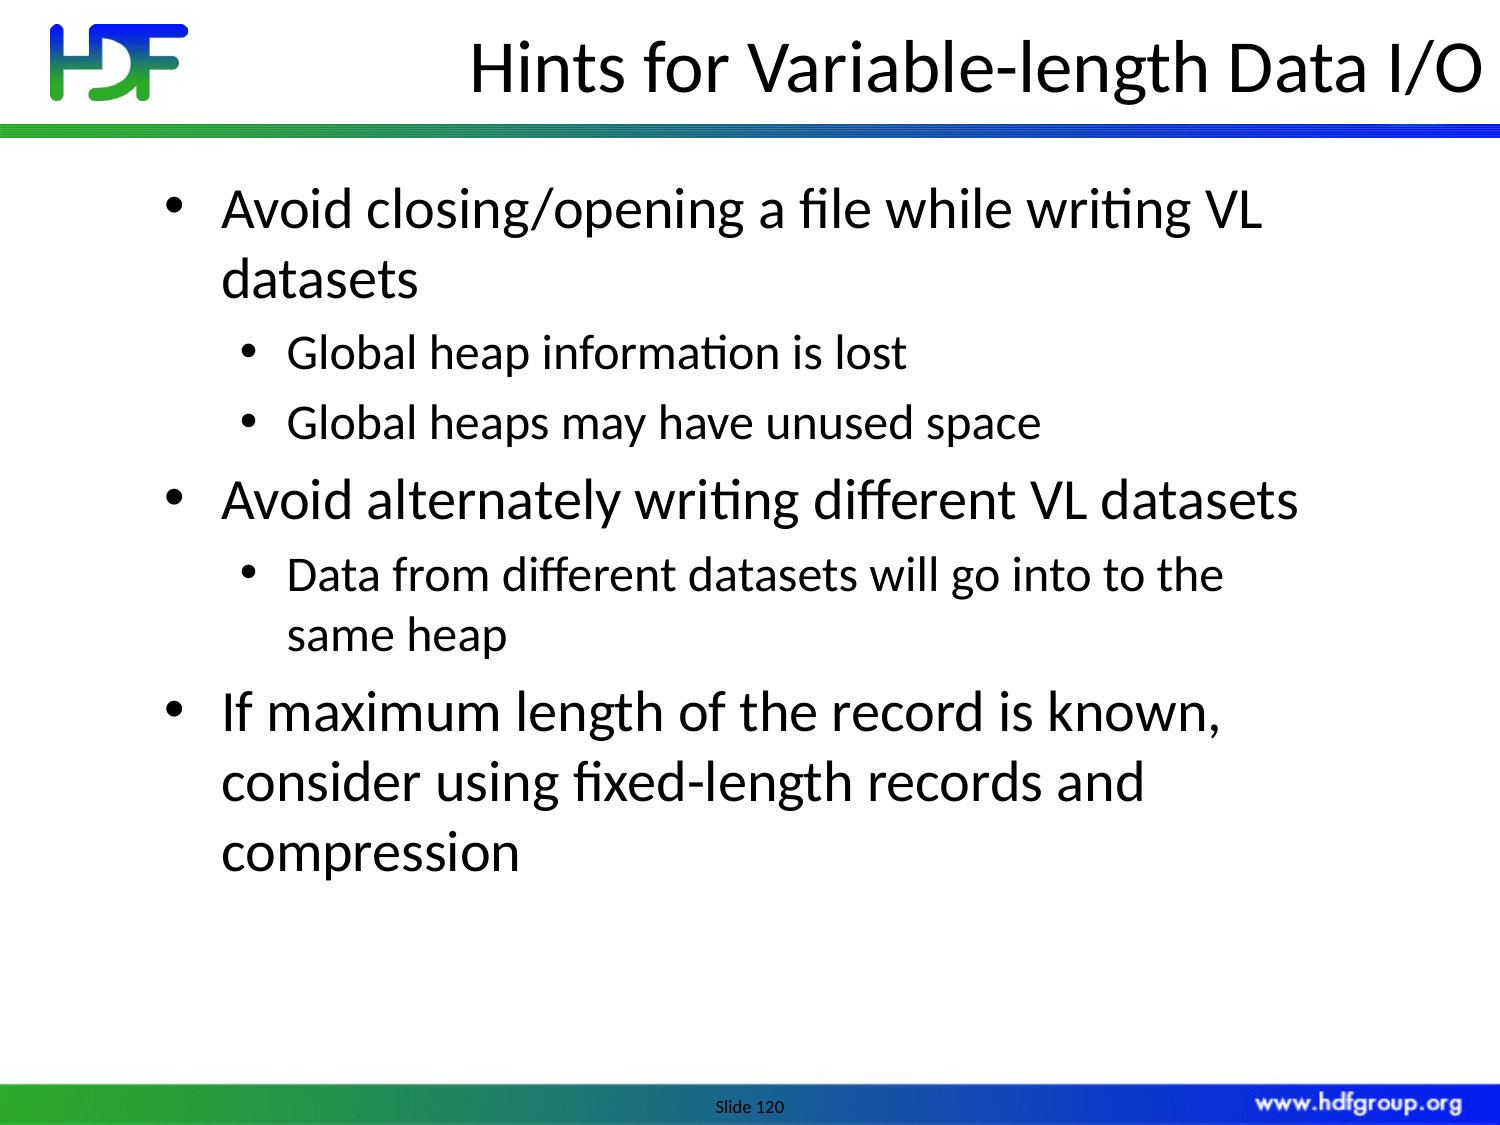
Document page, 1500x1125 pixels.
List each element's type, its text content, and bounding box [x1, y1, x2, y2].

list Avoid closing/opening a file while writing VL datasets Global heap information is lost Global heaps may have unused space Avoid alternately writing different VL datasets Data from different datasets will go into to the same heap If maximum length of the record is known, consider using fixed-length records and compression [150, 162, 1350, 1063]
picture [0, 0, 1500, 1125]
title Hints for Variable-length Data I/O [212, 0, 1500, 125]
